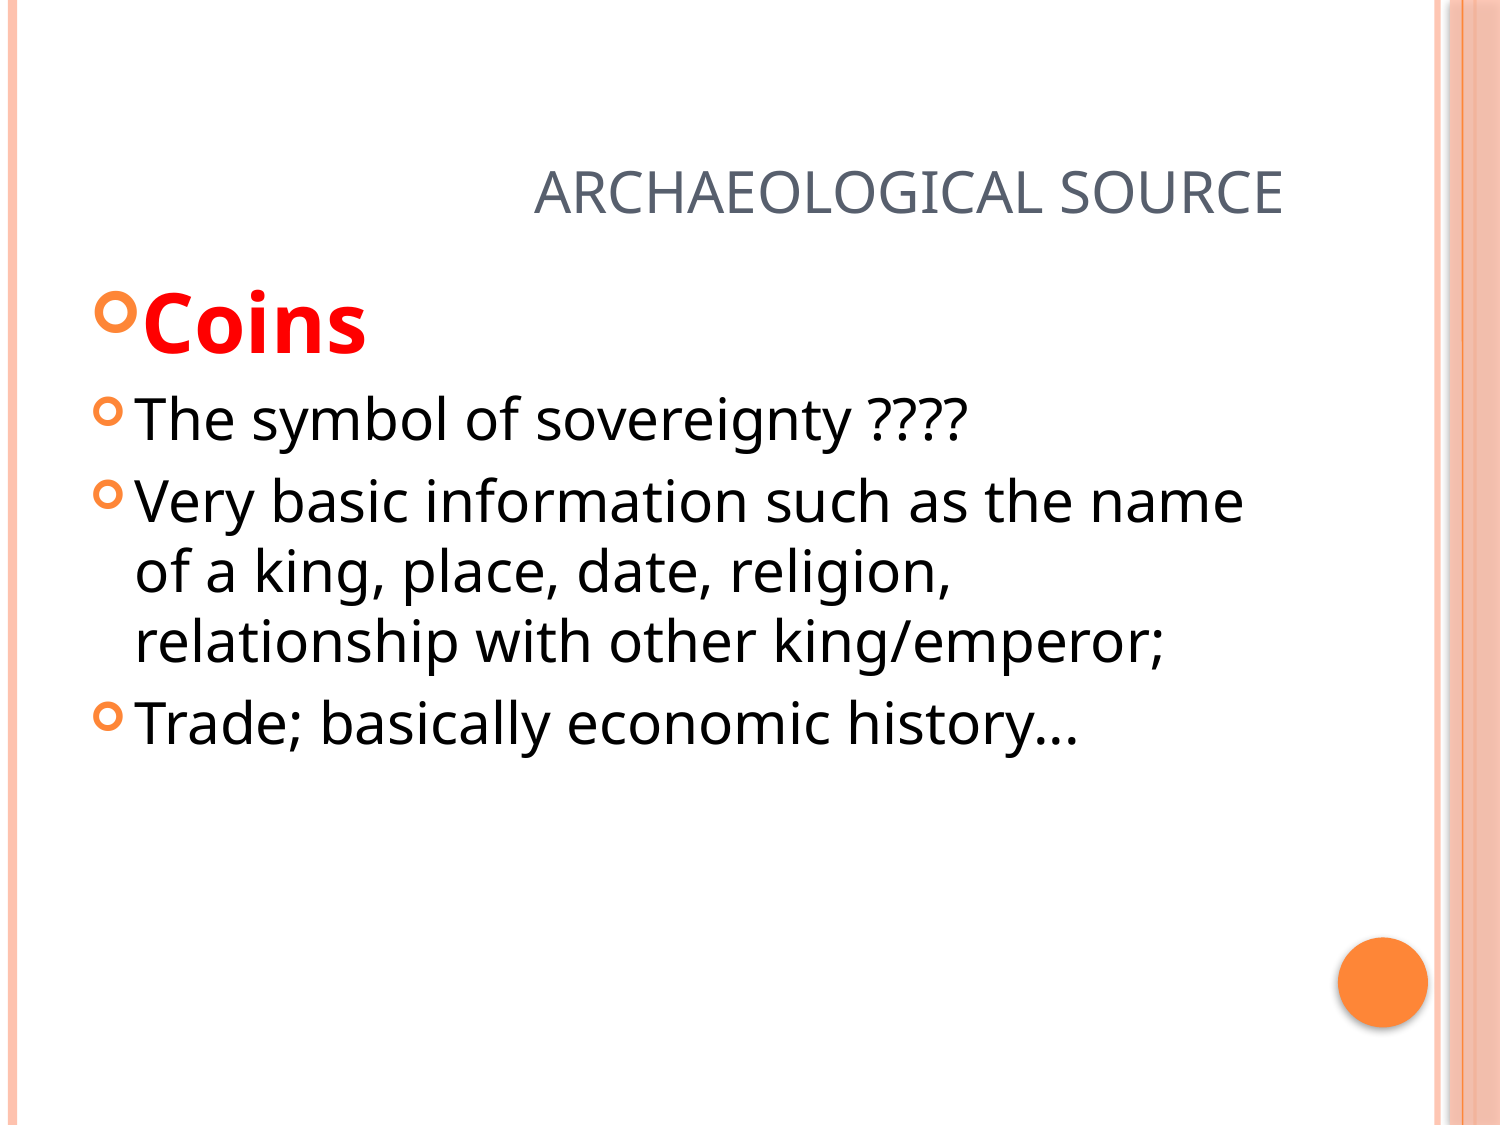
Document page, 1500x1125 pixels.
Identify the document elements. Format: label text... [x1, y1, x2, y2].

list Coins The symbol of sovereignty ???? Very basic information such as the name of a king, place, date, religion, relationship with other king/emperor; Trade; basically economic history... [75, 262, 1300, 1062]
title Archaeological source [75, 45, 1300, 233]
